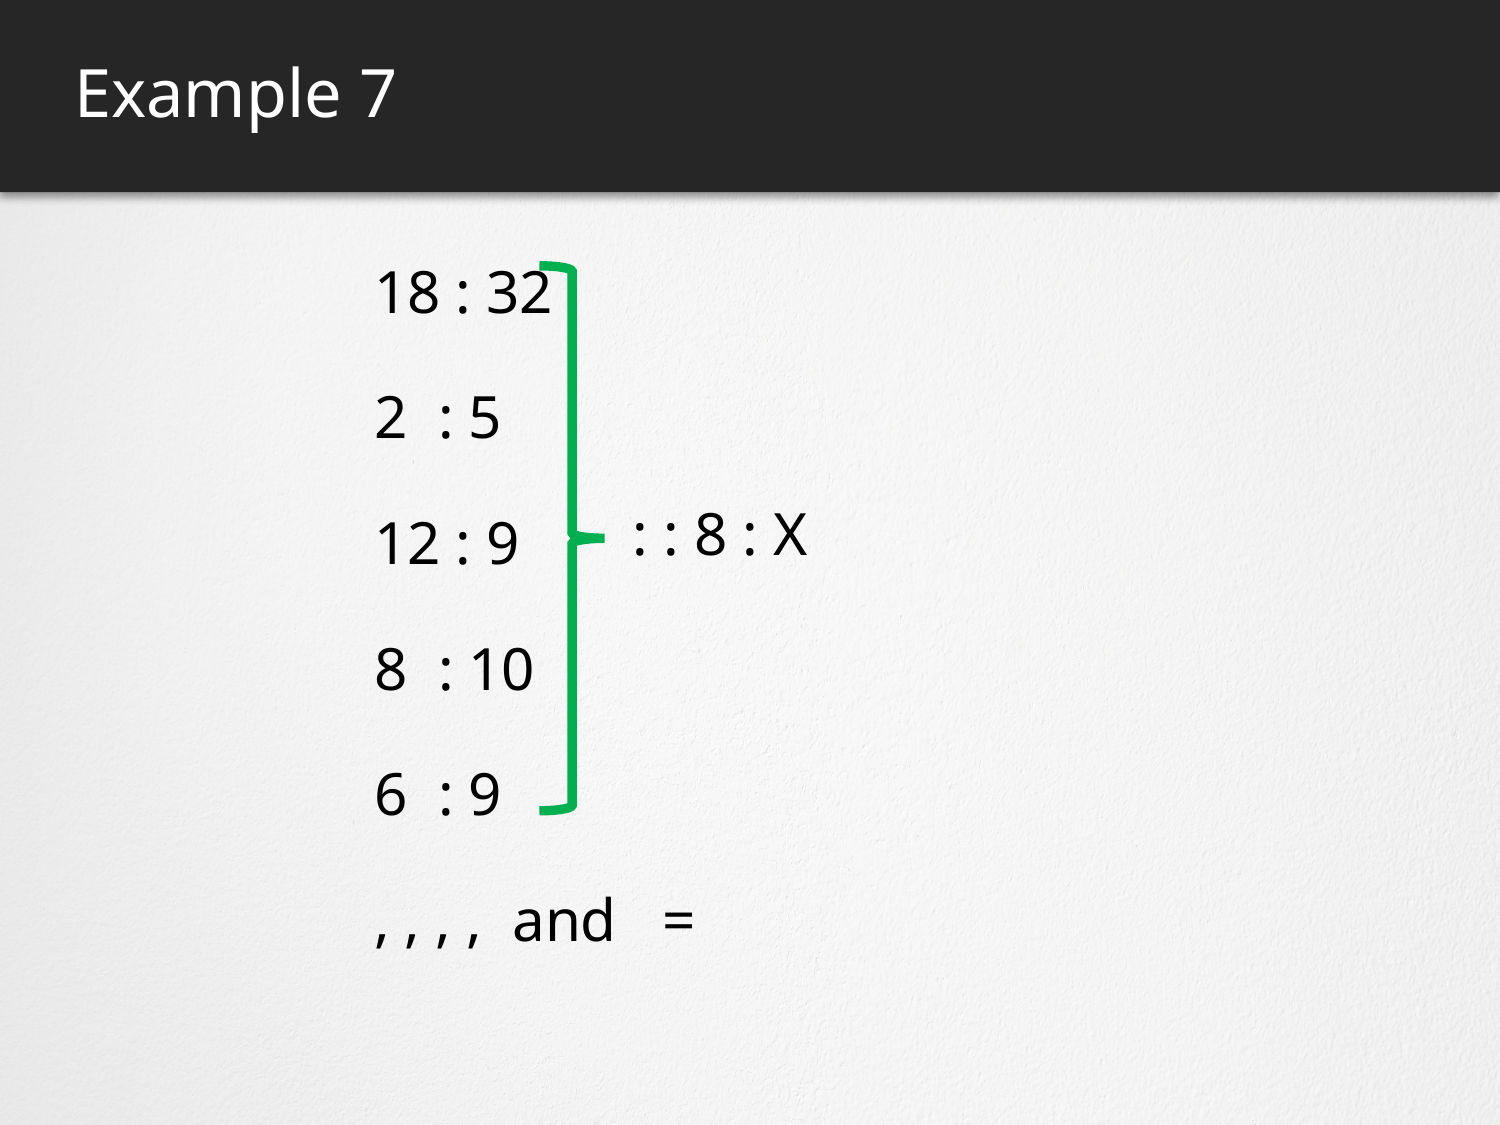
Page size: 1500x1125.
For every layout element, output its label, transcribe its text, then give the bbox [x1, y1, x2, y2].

title Example 7 [59, 0, 1500, 193]
text_box : : 8 : X [618, 489, 861, 575]
text_box [539, 265, 605, 812]
